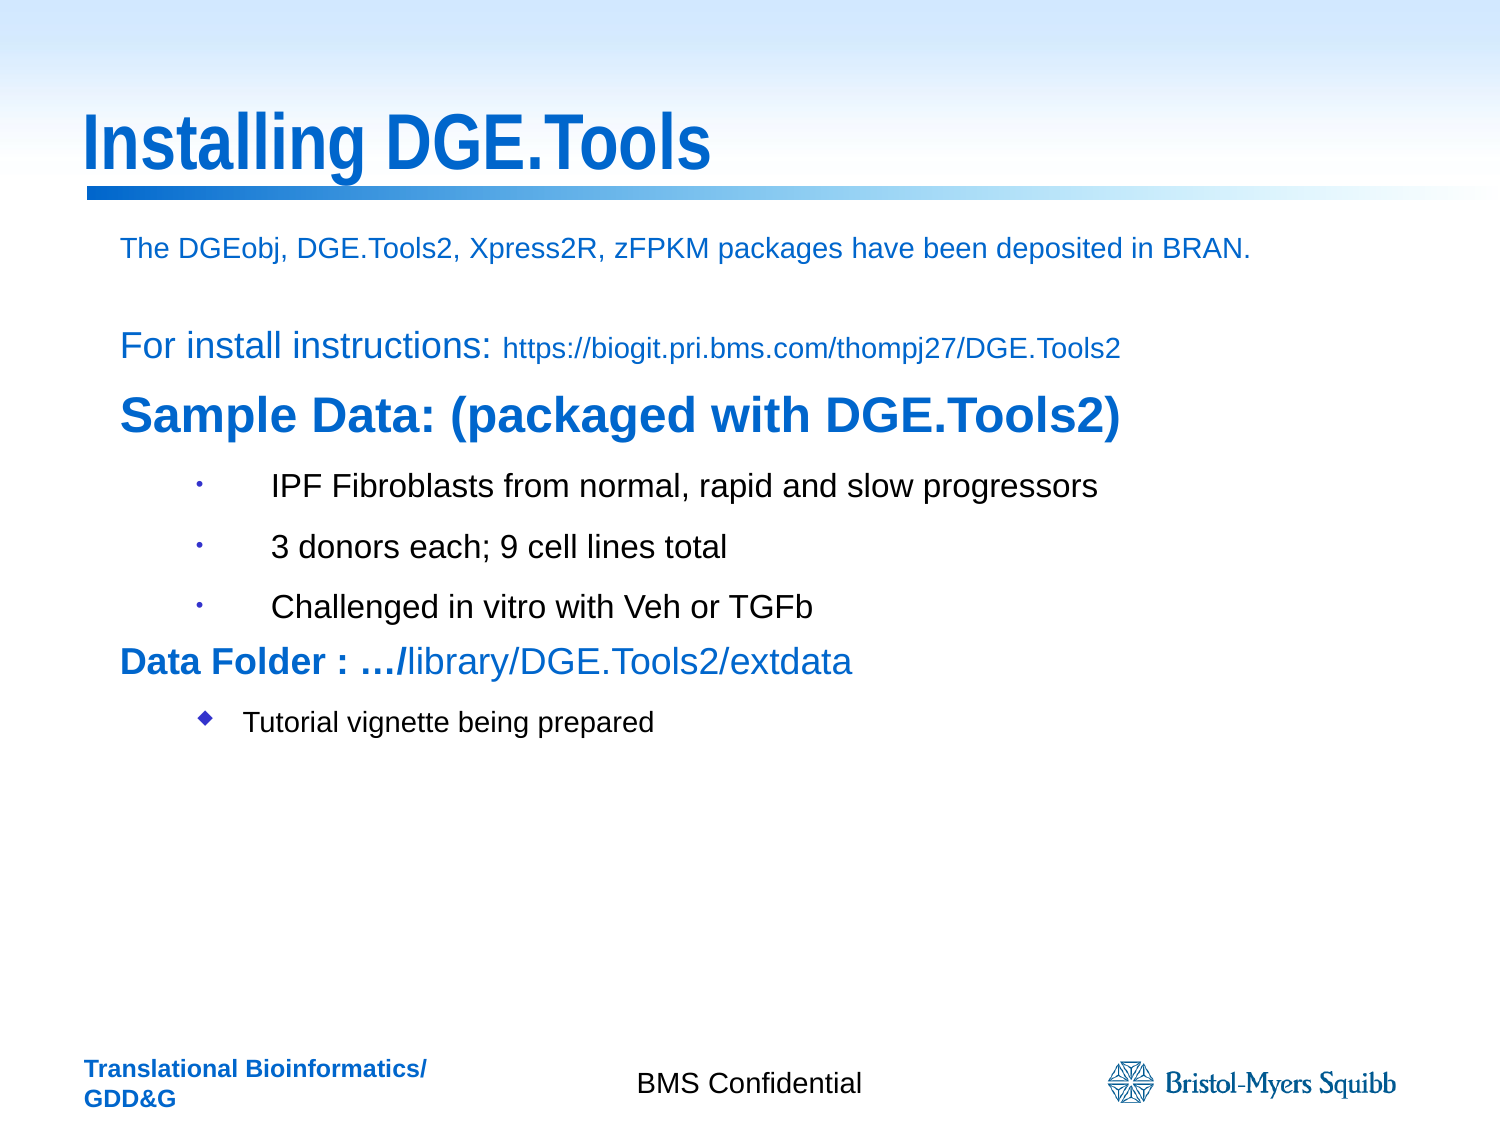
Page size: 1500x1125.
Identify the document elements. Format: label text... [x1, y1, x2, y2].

title Installing DGE.Tools [67, 97, 1446, 194]
list The DGEobj, DGE.Tools2, Xpress2R, zFPKM packages have been deposited in BRAN. For install instructions: https://biogit.pri.bms.com/thompj27/DGE.Tools2 Sample Data: (packaged with DGE.Tools2) IPF Fibroblasts from normal, rapid and slow progressors 3 donors each; 9 cell lines total Challenged in vitro with Veh or TGFb Data Folder : …/library/DGE.Tools2/extdata Tutorial vignette being prepared [111, 225, 1387, 1012]
picture [0, 0, 1500, 1125]
footer BMS Confidential [481, 1056, 1019, 1108]
